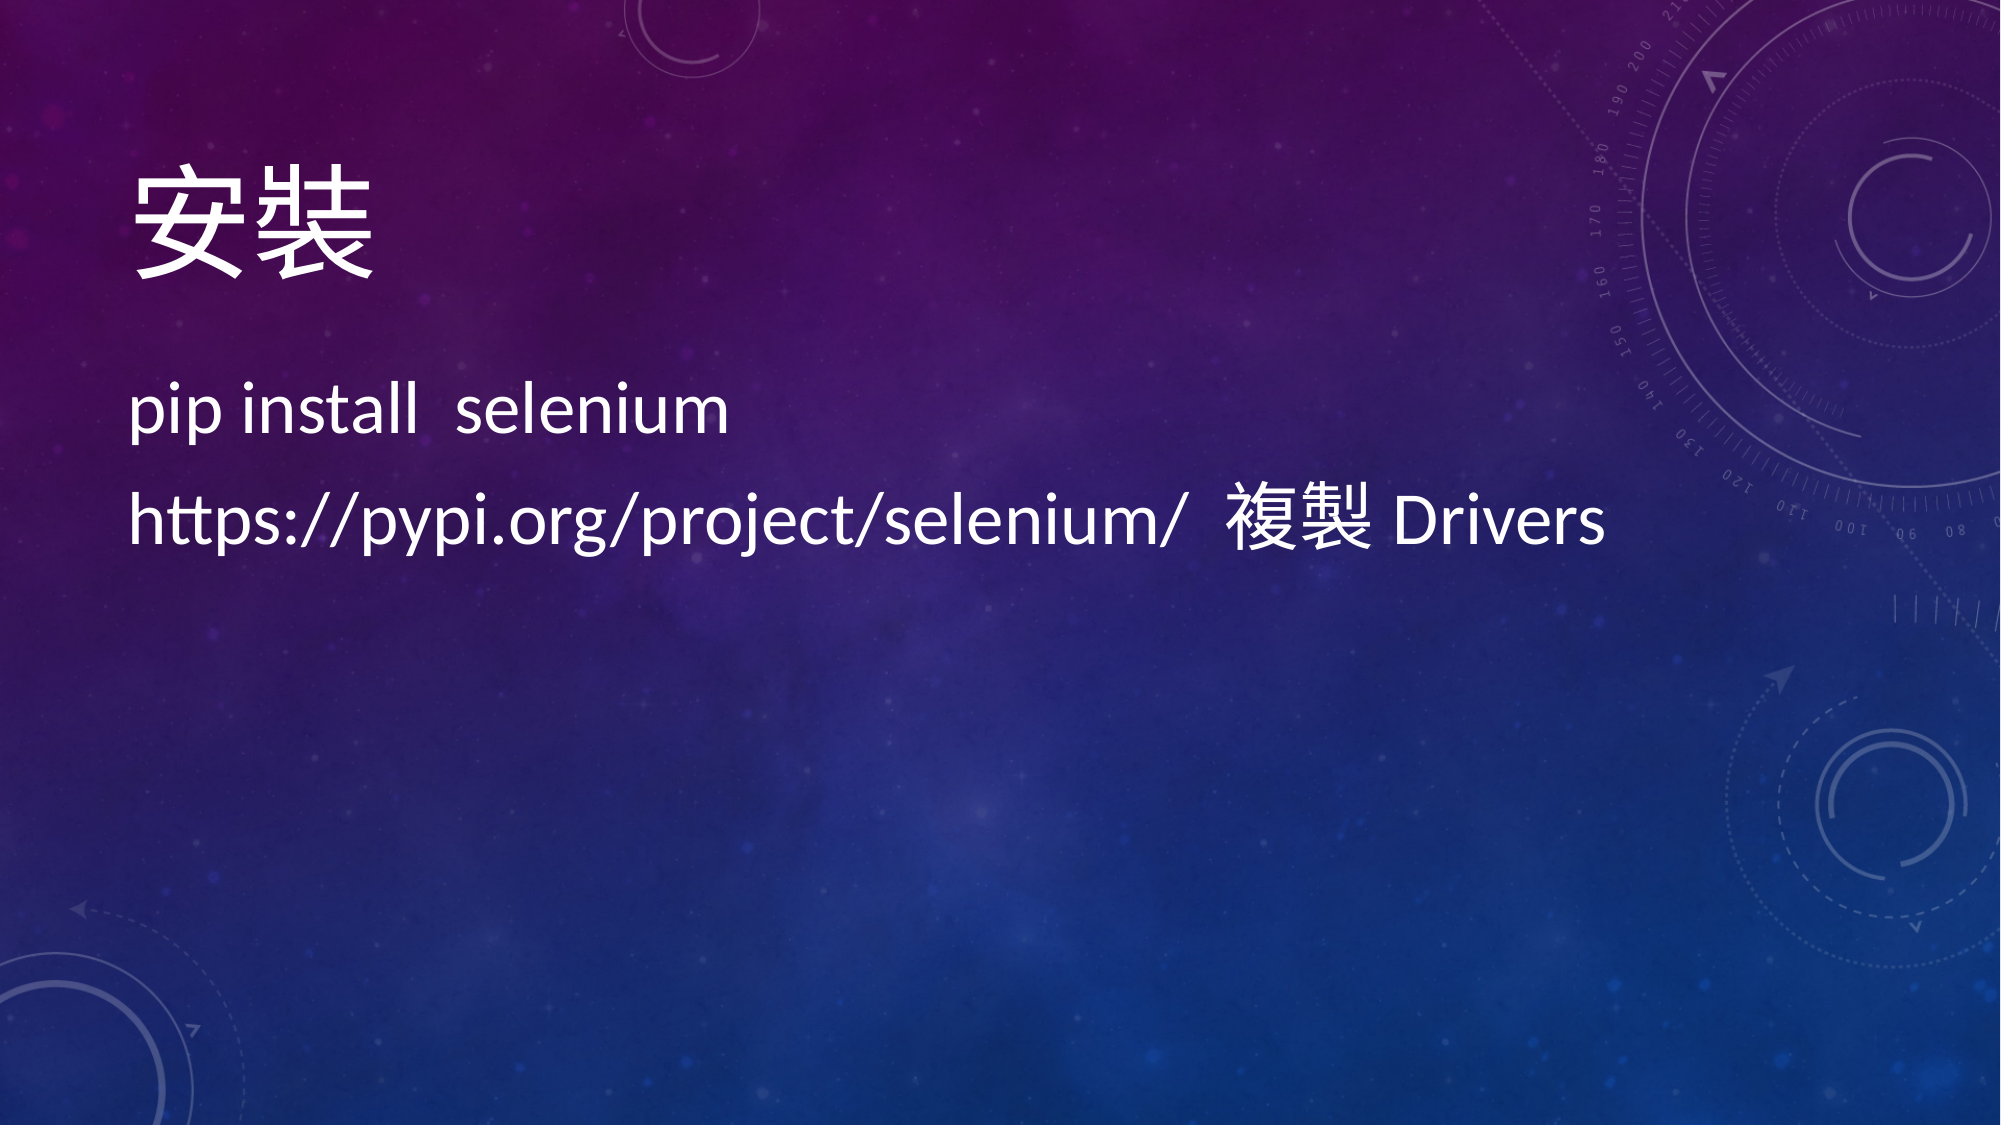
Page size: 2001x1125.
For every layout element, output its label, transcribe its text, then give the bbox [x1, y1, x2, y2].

title 安裝 [112, 99, 1775, 339]
picture [0, 0, 2001, 1125]
list pip install selenium https://pypi.org/project/selenium/ 複製Drivers [112, 351, 1775, 950]
